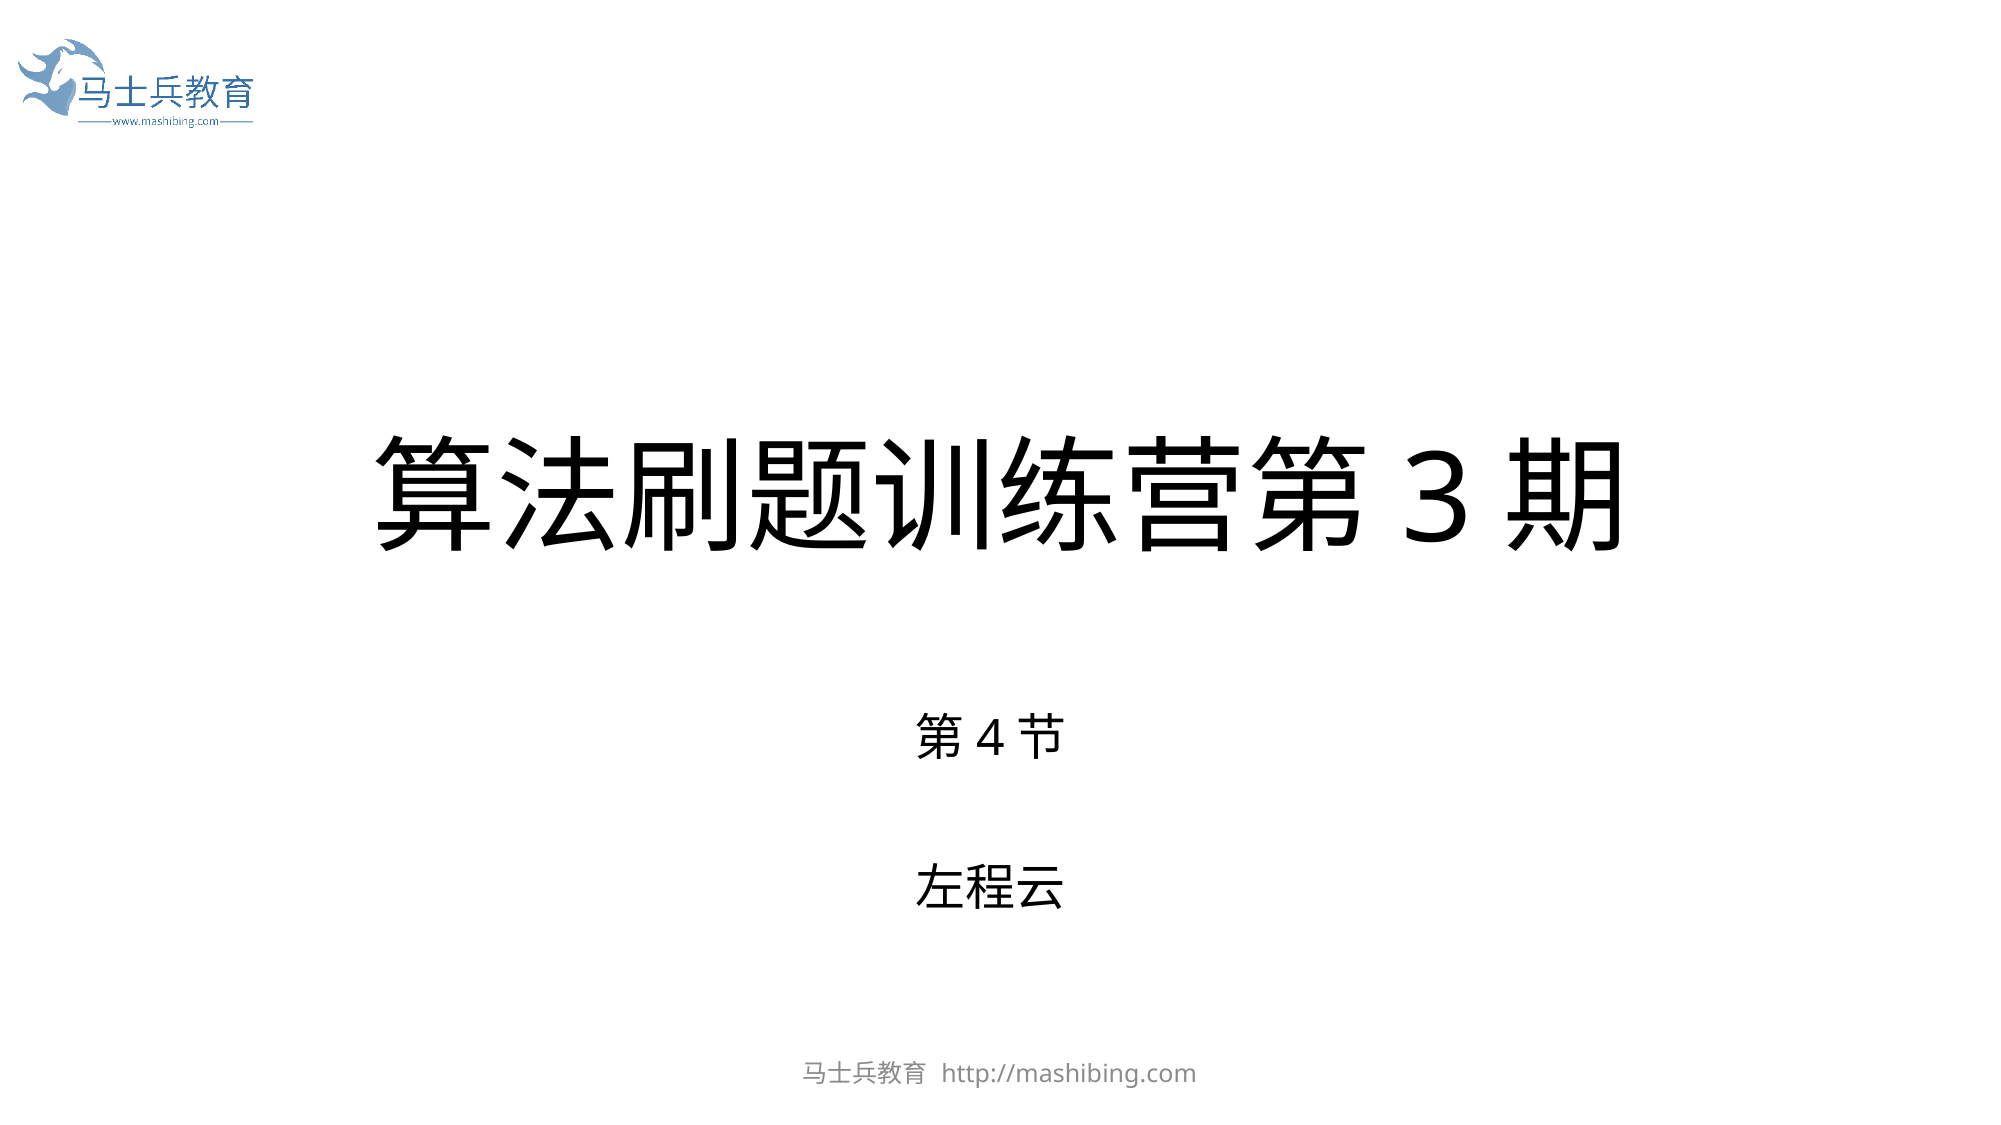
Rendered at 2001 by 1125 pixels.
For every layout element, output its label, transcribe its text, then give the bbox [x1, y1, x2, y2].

subtitle 第4节 左程云 [240, 705, 1741, 977]
picture [7, 5, 276, 177]
footer 马士兵教育 http://mashibing.com [662, 1042, 1338, 1103]
title 算法刷题训练营第3期 [249, 184, 1750, 576]
